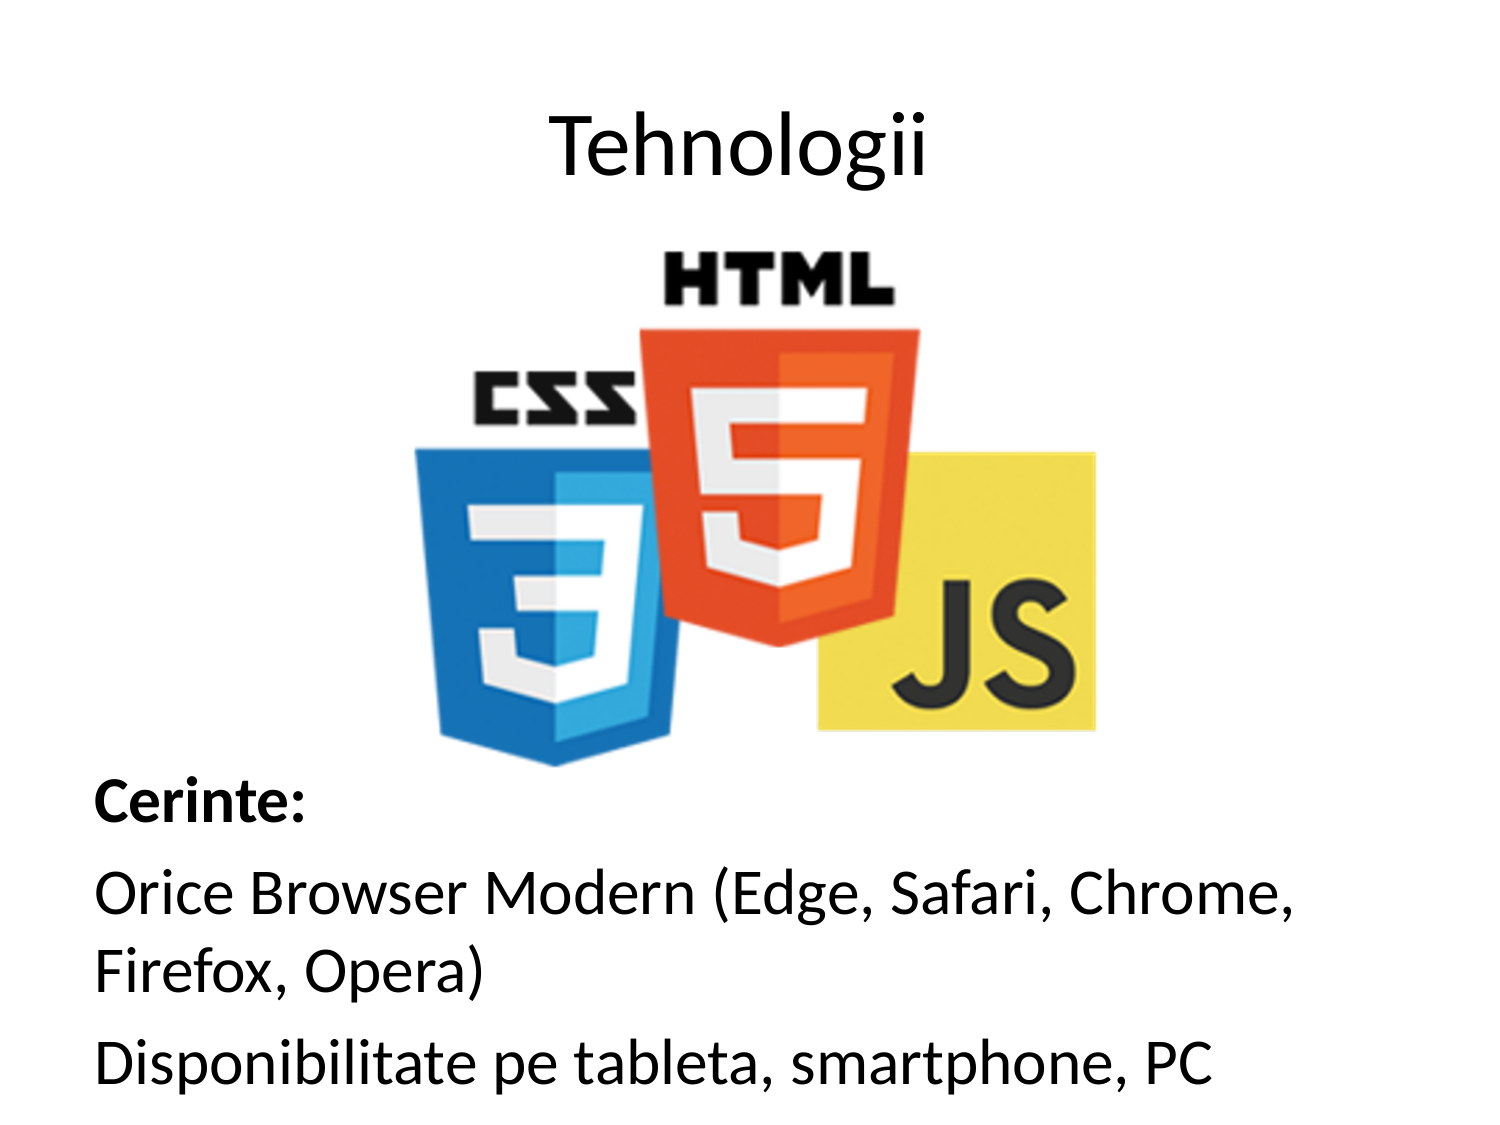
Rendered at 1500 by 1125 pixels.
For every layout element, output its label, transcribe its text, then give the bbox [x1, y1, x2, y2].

list Cerinte: Orice Browser Modern (Edge, Safari, Chrome, Firefox, Opera) Disponibilitate pe tableta, smartphone, PC [79, 750, 1430, 1108]
title Tehnologii [75, 45, 1425, 233]
picture [412, 249, 1097, 768]
